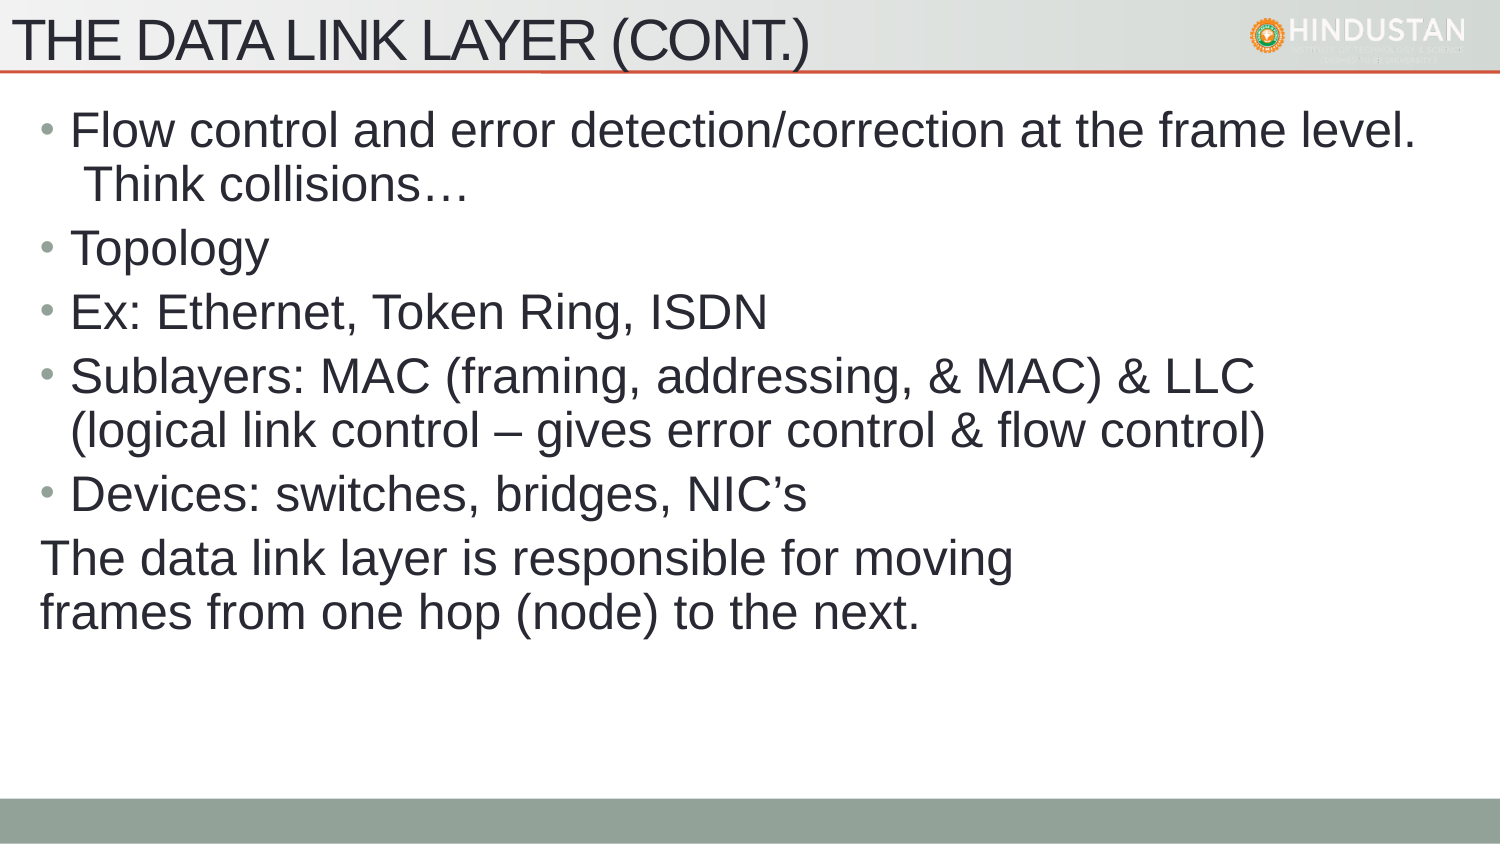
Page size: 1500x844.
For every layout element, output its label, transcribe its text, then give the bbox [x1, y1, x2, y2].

list Flow control and error detection/correction at the frame level. Think collisions… Topology Ex: Ethernet, Token Ring, ISDN Sublayers: MAC (framing, addressing, & MAC) & LLC (logical link control – gives error control & flow control) Devices: switches, bridges, NIC’s The data link layer is responsible for moving frames from one hop (node) to the next. [24, 96, 1442, 772]
picture [1346, 18, 1464, 64]
title The Data Link Layer (cont.) [0, 2, 1346, 72]
